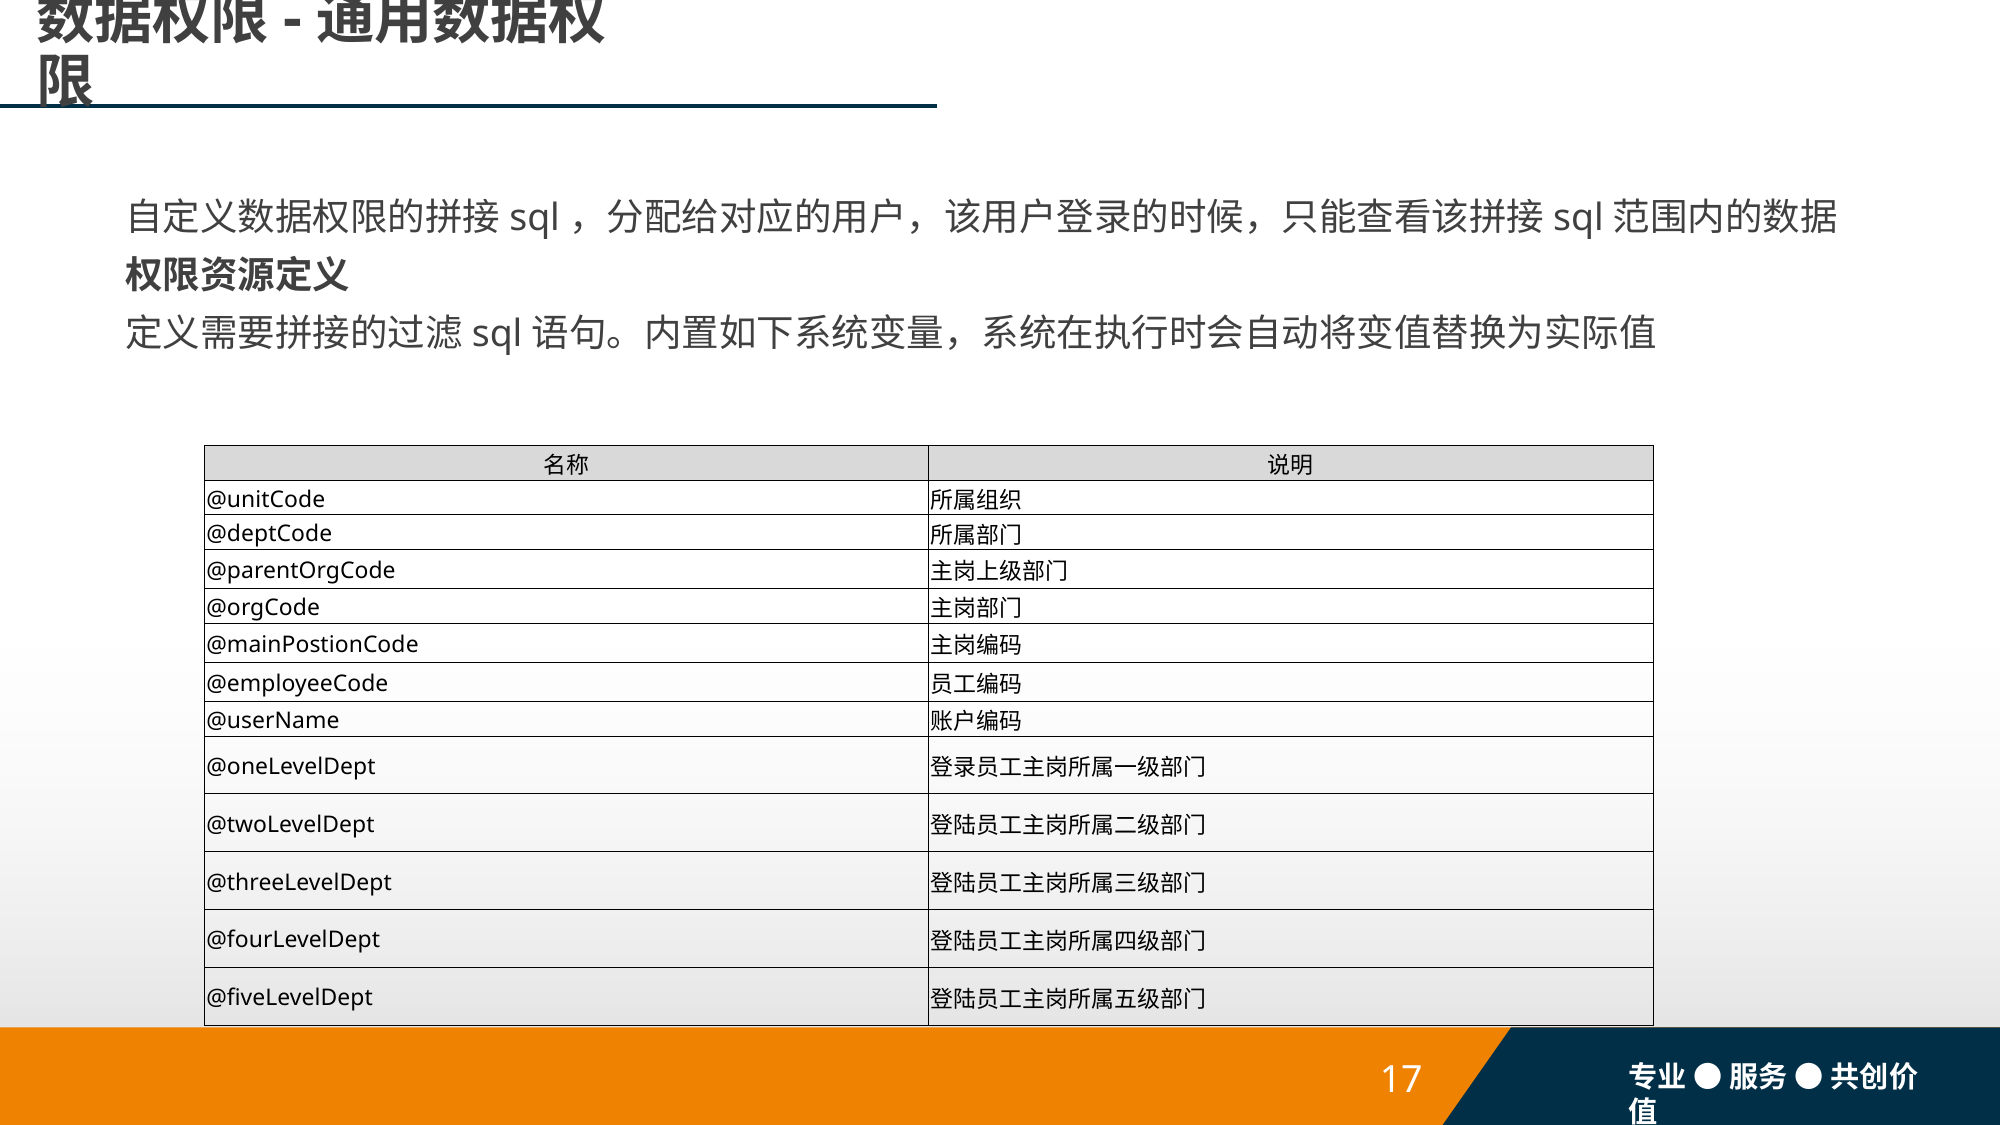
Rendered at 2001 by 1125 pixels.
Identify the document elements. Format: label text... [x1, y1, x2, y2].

table_cell @orgCode [205, 589, 928, 623]
table_cell @twoLevelDept [205, 794, 928, 851]
table_cell 登录员工主岗所属一级部门 [929, 737, 1653, 793]
table_cell @fourLevelDept [205, 910, 928, 967]
table_cell @parentOrgCode [205, 550, 928, 588]
table_cell @mainPostionCode [205, 624, 928, 662]
table_cell 所属组织 [929, 481, 1653, 514]
table_cell @fiveLevelDept [205, 968, 928, 1025]
subtitle 自定义数据权限的拼接sql，分配给对应的用户，该用户登录的时候，只能查看该拼接sql范围内的数据 权限资源定义 定义需要拼接的过滤sql语句。内置如下系统变量，系统在执行时会自动将变值替换为实际值 [110, 171, 1857, 407]
table_cell @unitCode [205, 481, 928, 514]
table_cell 登陆员工主岗所属三级部门 [929, 852, 1653, 909]
table_cell @deptCode [205, 515, 928, 549]
table_cell 所属部门 [929, 515, 1653, 549]
table_cell @oneLevelDept [205, 737, 928, 793]
table_cell 登陆员工主岗所属五级部门 [929, 968, 1653, 1025]
table_cell 主岗部门 [929, 589, 1653, 623]
table_cell 员工编码 [929, 663, 1653, 701]
title 数据权限-通用数据权限 [23, 13, 661, 90]
table_cell @userName [205, 702, 928, 736]
table_header 说明 [929, 446, 1653, 480]
table_cell 主岗上级部门 [929, 550, 1653, 588]
table_cell @threeLevelDept [205, 852, 928, 909]
table_header 名称 [205, 446, 928, 480]
table_cell @employeeCode [205, 663, 928, 701]
table_cell 登陆员工主岗所属四级部门 [929, 910, 1653, 967]
table_cell 账户编码 [929, 702, 1653, 736]
table_cell 主岗编码 [929, 624, 1653, 662]
table_cell 登陆员工主岗所属二级部门 [929, 794, 1653, 851]
